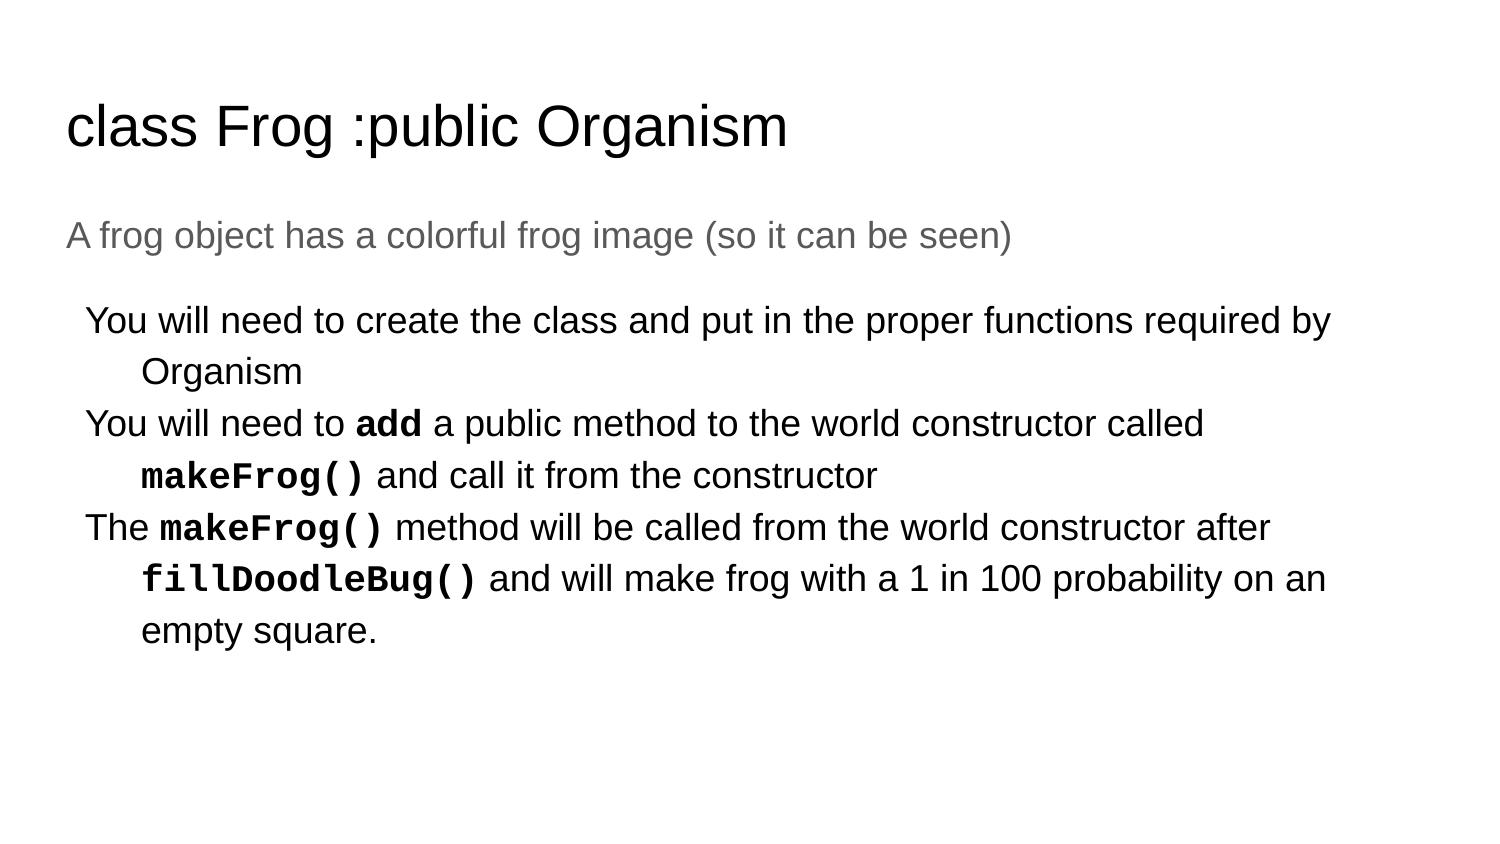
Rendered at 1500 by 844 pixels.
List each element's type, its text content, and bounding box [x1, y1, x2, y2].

title class Frog :public Organism [51, 72, 1449, 167]
list A frog object has a colorful frog image (so it can be seen) You will need to create the class and put in the proper functions required by Organism You will need to add a public method to the world constructor called makeFrog() and call it from the constructor The makeFrog() method will be called from the world constructor after fillDoodleBug() and will make frog with a 1 in 100 probability on an empty square. [51, 189, 1449, 750]
